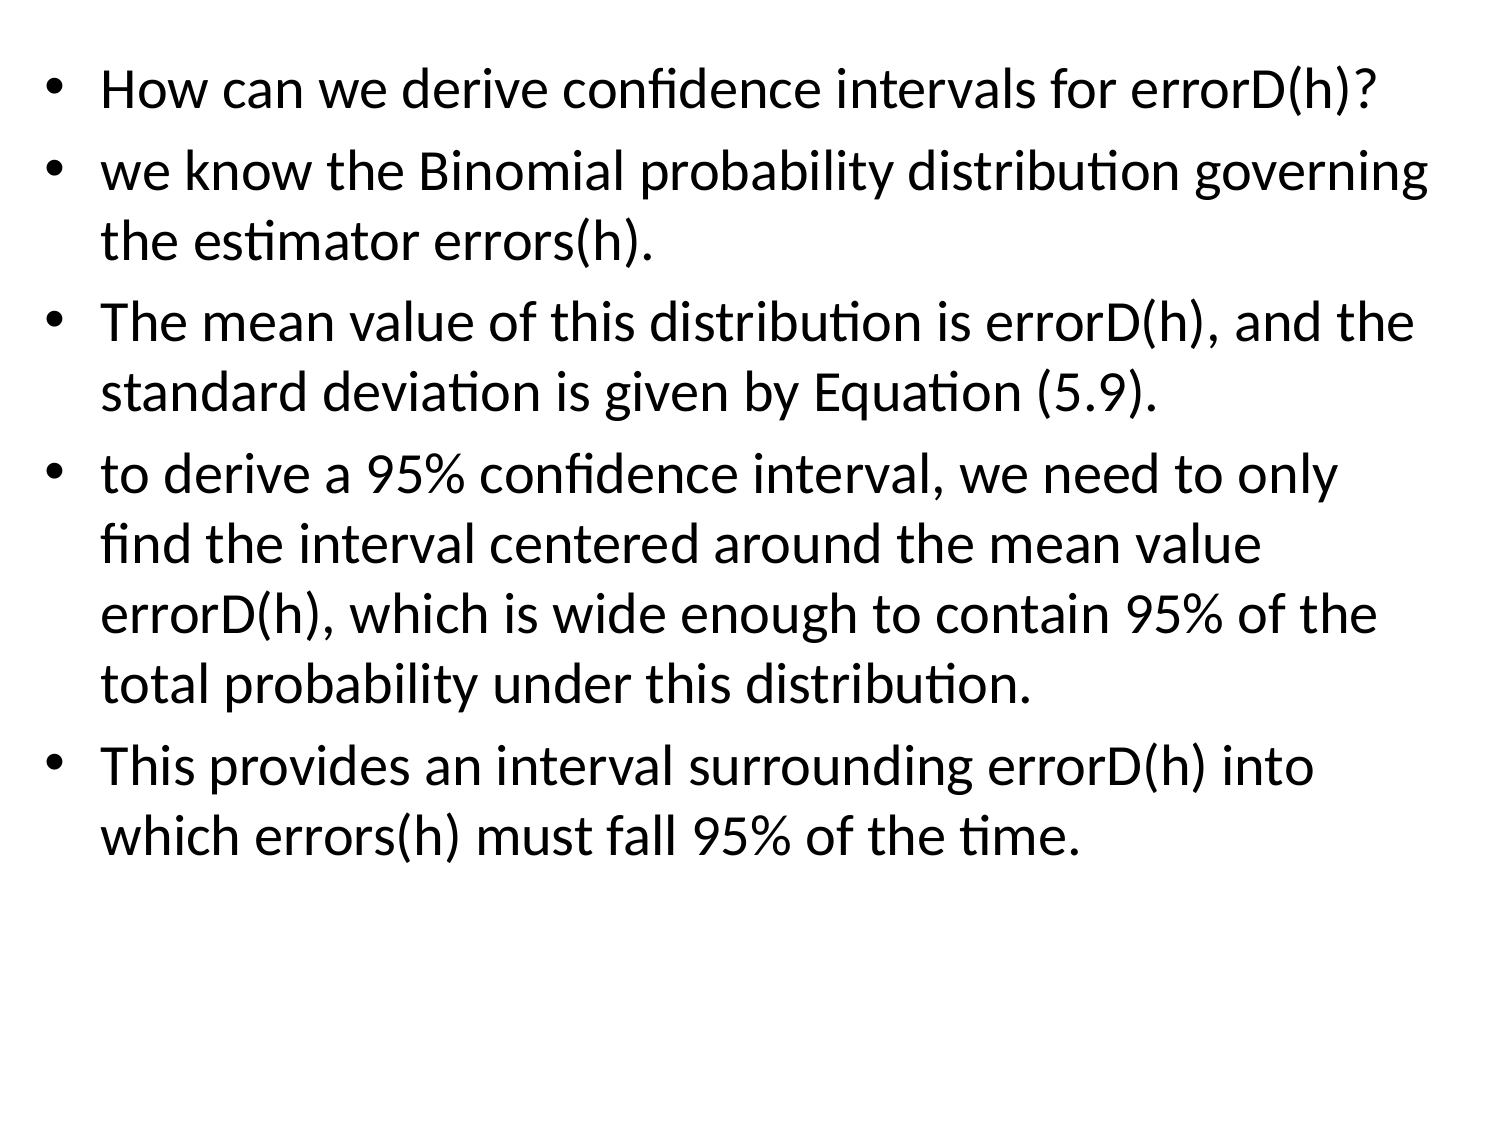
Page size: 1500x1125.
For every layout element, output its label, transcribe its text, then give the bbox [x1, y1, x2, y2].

list How can we derive confidence intervals for errorD(h)? we know the Binomial probability distribution governing the estimator errors(h). The mean value of this distribution is errorD(h), and the standard deviation is given by Equation (5.9). to derive a 95% confidence interval, we need to only find the interval centered around the mean value errorD(h), which is wide enough to contain 95% of the total probability under this distribution. This provides an interval surrounding errorD(h) into which errors(h) must fall 95% of the time. [29, 42, 1447, 1106]
